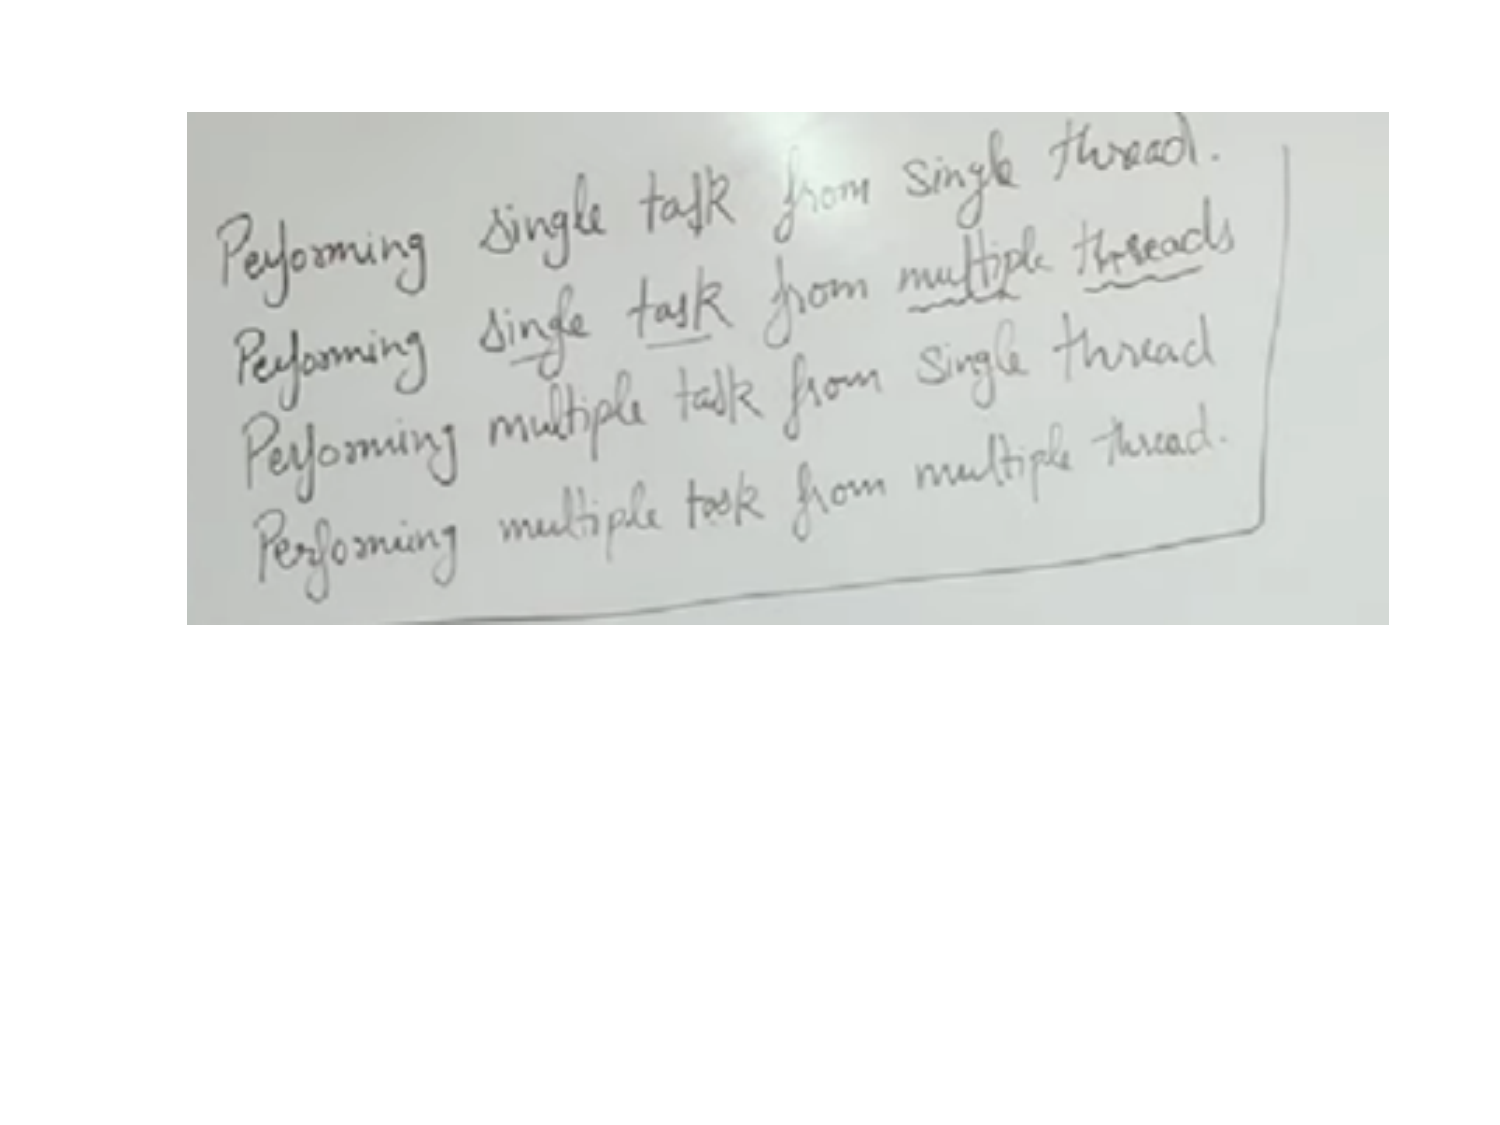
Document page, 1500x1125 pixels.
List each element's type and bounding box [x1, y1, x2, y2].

picture [187, 112, 1390, 626]
